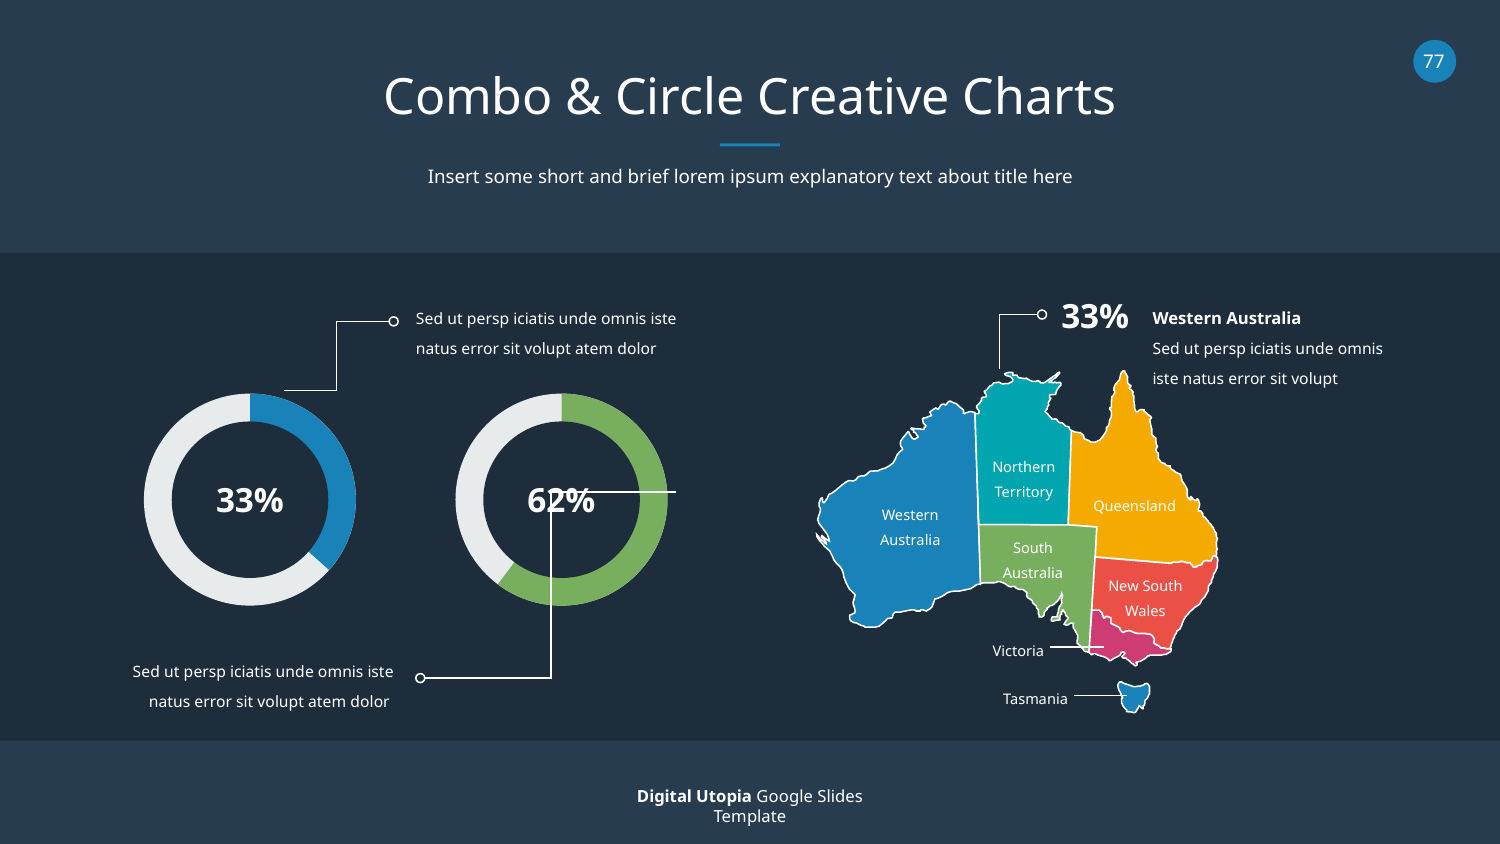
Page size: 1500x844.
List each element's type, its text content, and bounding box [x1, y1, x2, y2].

text_box Sed ut persp iciatis unde omnis iste natus error sit volupt atem dolor [415, 297, 698, 345]
text_box 33% [1061, 295, 1141, 336]
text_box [284, 316, 399, 391]
list Combo & Circle Creative Charts [112, 64, 1388, 131]
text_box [143, 393, 357, 606]
text_box [0, 253, 1500, 741]
text_box Sed ut persp iciatis unde omnis iste natus error sit volupt atem dolor [112, 650, 394, 701]
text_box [816, 370, 1218, 713]
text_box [415, 491, 677, 683]
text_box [455, 393, 668, 490]
text_box Western Australia Sed ut persp iciatis unde omnis iste natus error sit volupt [1152, 297, 1385, 374]
list Insert some short and brief lorem ipsum explanatory text about title here [112, 164, 1388, 190]
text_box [999, 309, 1047, 369]
